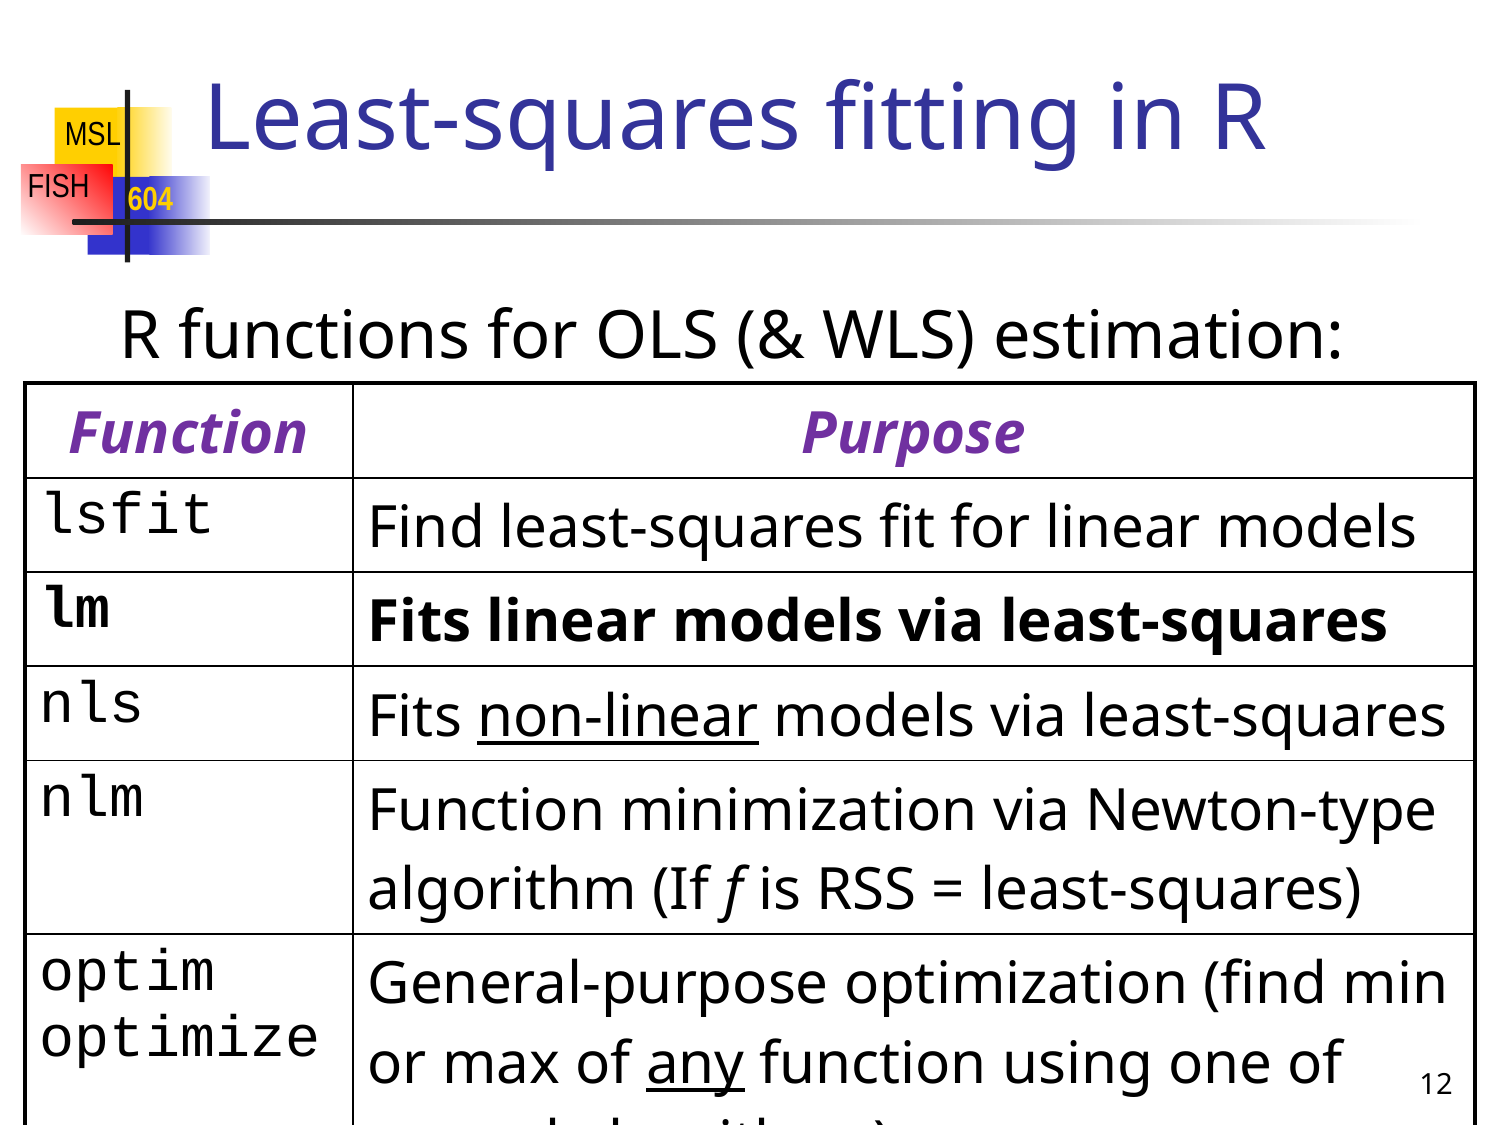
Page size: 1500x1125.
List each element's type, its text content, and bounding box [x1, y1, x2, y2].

table_cell General-purpose optimization (find min or max of any function using one of several algorithms). [354, 935, 1473, 1125]
table_cell Fits linear models via least-squares [354, 573, 1473, 665]
title Least-squares fitting in R [188, 34, 1468, 176]
table_cell Fits non-linear models via least-squares [354, 667, 1473, 760]
table_cell nlm [27, 761, 352, 933]
table_cell Find least-squares fit for linear models [354, 479, 1473, 571]
table_header Purpose [354, 385, 1473, 477]
table_cell Function minimization via Newton-type algorithm (If f is RSS = least-squares) [354, 761, 1473, 933]
table_cell optim optimize [27, 935, 352, 1125]
table_cell lsfit [27, 479, 352, 571]
table_cell lm [27, 573, 352, 665]
list R functions for OLS (& WLS) estimation: [104, 284, 1424, 381]
table_header Function [27, 385, 352, 477]
table_cell nls [27, 667, 352, 760]
